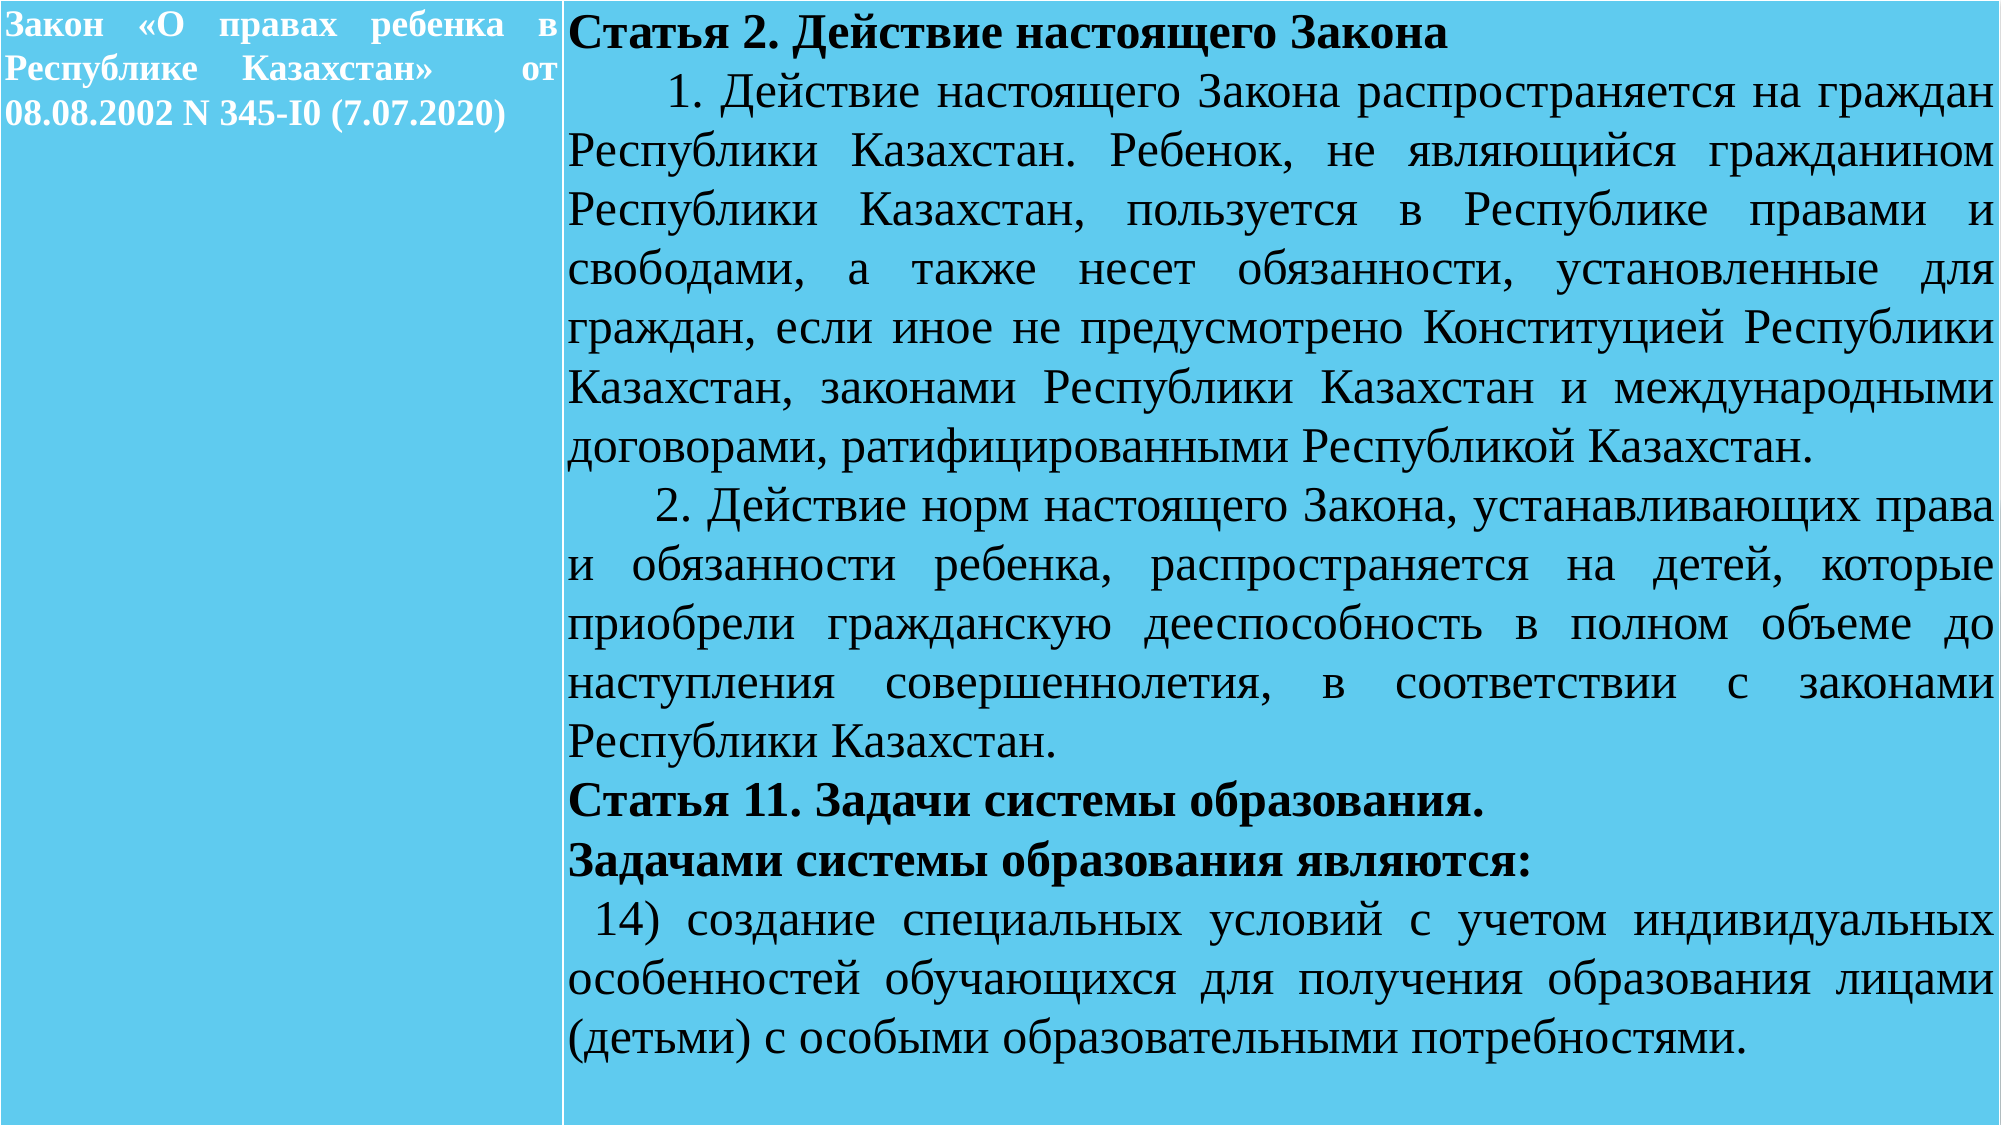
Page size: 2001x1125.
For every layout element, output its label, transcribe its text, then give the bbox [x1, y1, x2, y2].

table_header Закон «О правах ребенка в Республике Казахстан» от 08.08.2002 N 345-I0 (7.07.2020) [1, 1, 562, 1125]
table_header Статья 2. Действие настоящего Закона 1. Действие настоящего Закона распространяется на граждан Республики Казахстан. Ребенок, не являющийся гражданином Республики Казахстан, пользуется в Республике правами и свободами, а также несет обязанности, установленные для граждан, если иное не предусмотрено Конституцией Республики Казахстан, законами Республики Казахстан и международными договорами, ратифицированными Республикой Казахстан. 2. Действие норм настоящего Закона, устанавливающих права и обязанности ребенка, распространяется на детей, которые приобрели гражданскую дееспособность в полном объеме до наступления совершеннолетия, в соответствии с законами Республики Казахстан. Статья 11. Задачи системы образования. Задачами системы образования являются: 14) создание специальных условий с учетом индивидуальных особенностей обучающихся для получения образования лицами (детьми) с особыми образовательными потребностями. [564, 1, 1999, 1125]
